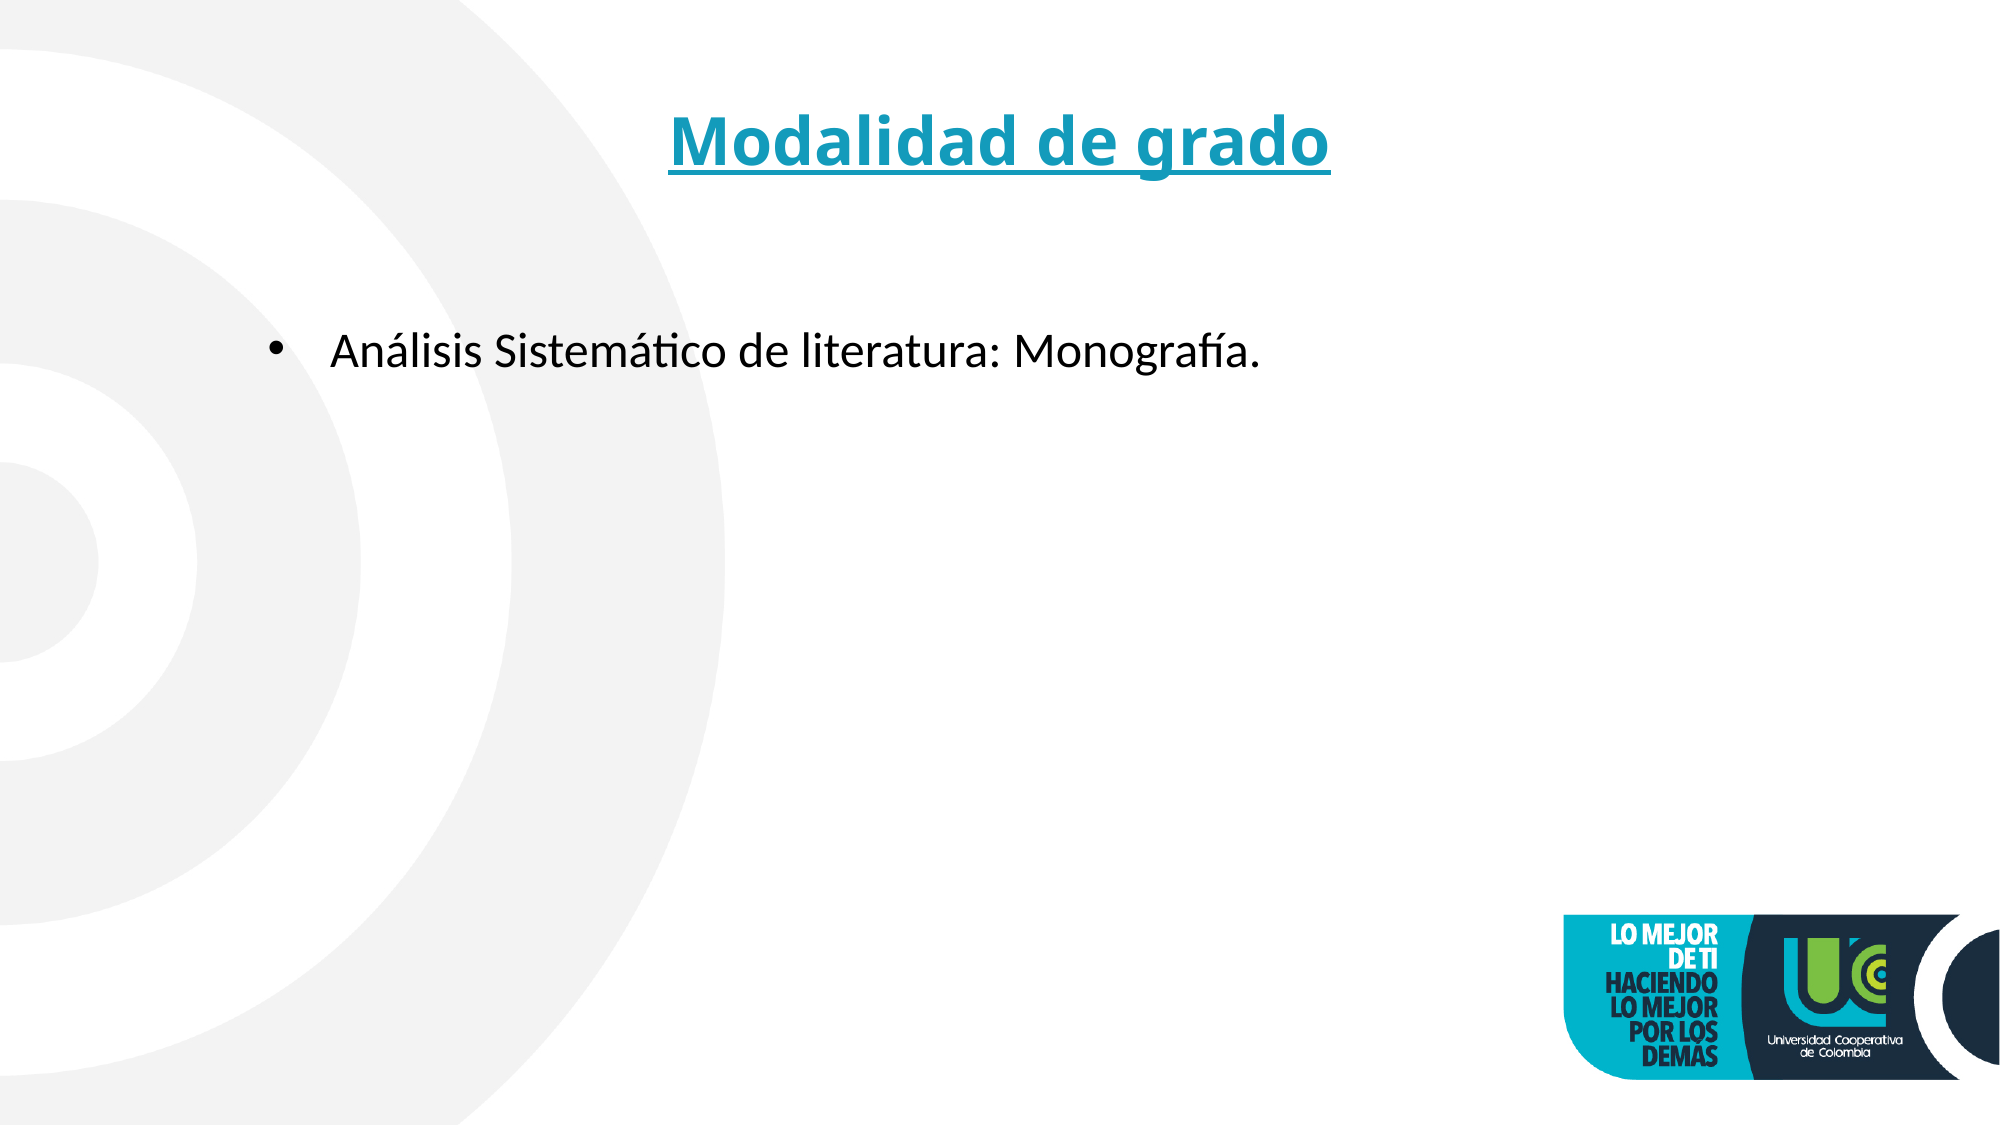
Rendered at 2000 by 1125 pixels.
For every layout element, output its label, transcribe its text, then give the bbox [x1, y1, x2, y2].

title Modalidad de grado [99, 45, 1900, 233]
picture [0, 0, 2000, 1125]
list Análisis Sistemático de literatura: Monografía. [250, 308, 1781, 616]
